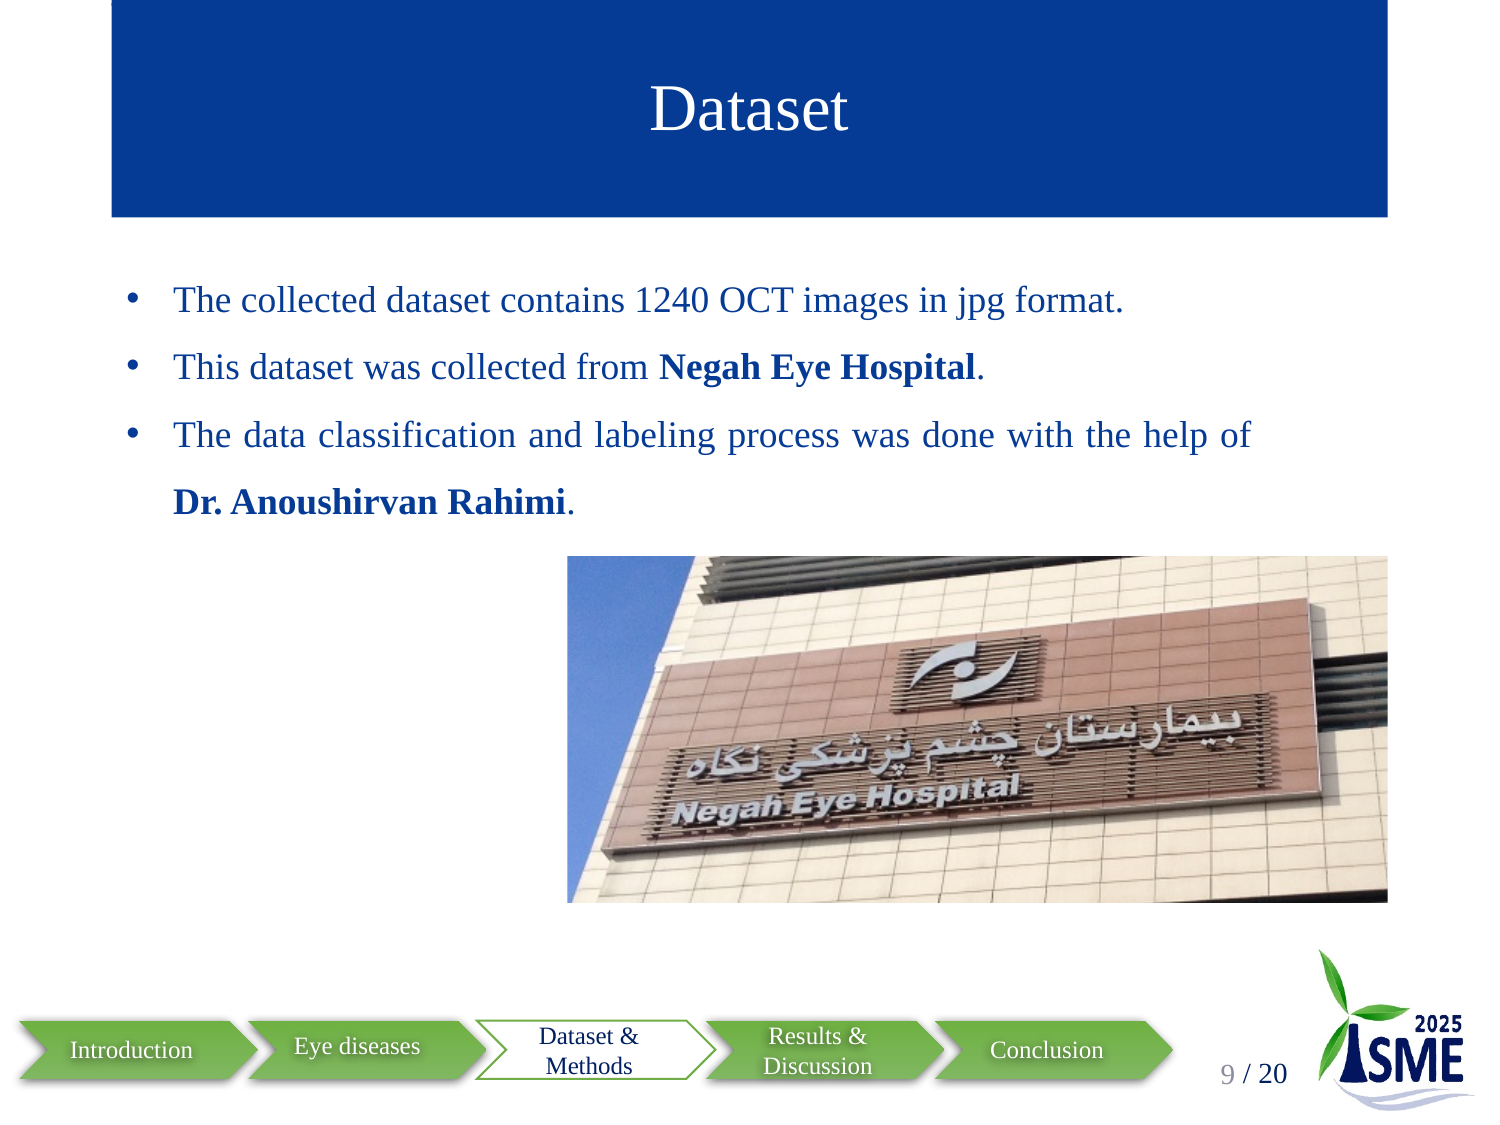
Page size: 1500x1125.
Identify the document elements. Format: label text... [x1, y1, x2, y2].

text_box The collected dataset contains 1240 OCT images in jpg format. This dataset was collected from Negah Eye Hospital. The data classification and labeling process was done with the help of Dr. Anoushirvan Rahimi. [111, 244, 1388, 530]
picture [567, 556, 1388, 903]
picture [1318, 949, 1475, 1111]
slide_number 9 [1059, 1042, 1318, 1103]
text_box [248, 1020, 476, 1079]
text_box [705, 1011, 945, 1088]
text_box Dataset [111, 0, 1388, 218]
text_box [945, 1020, 1174, 1079]
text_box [19, 1020, 248, 1079]
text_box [476, 1011, 705, 1088]
